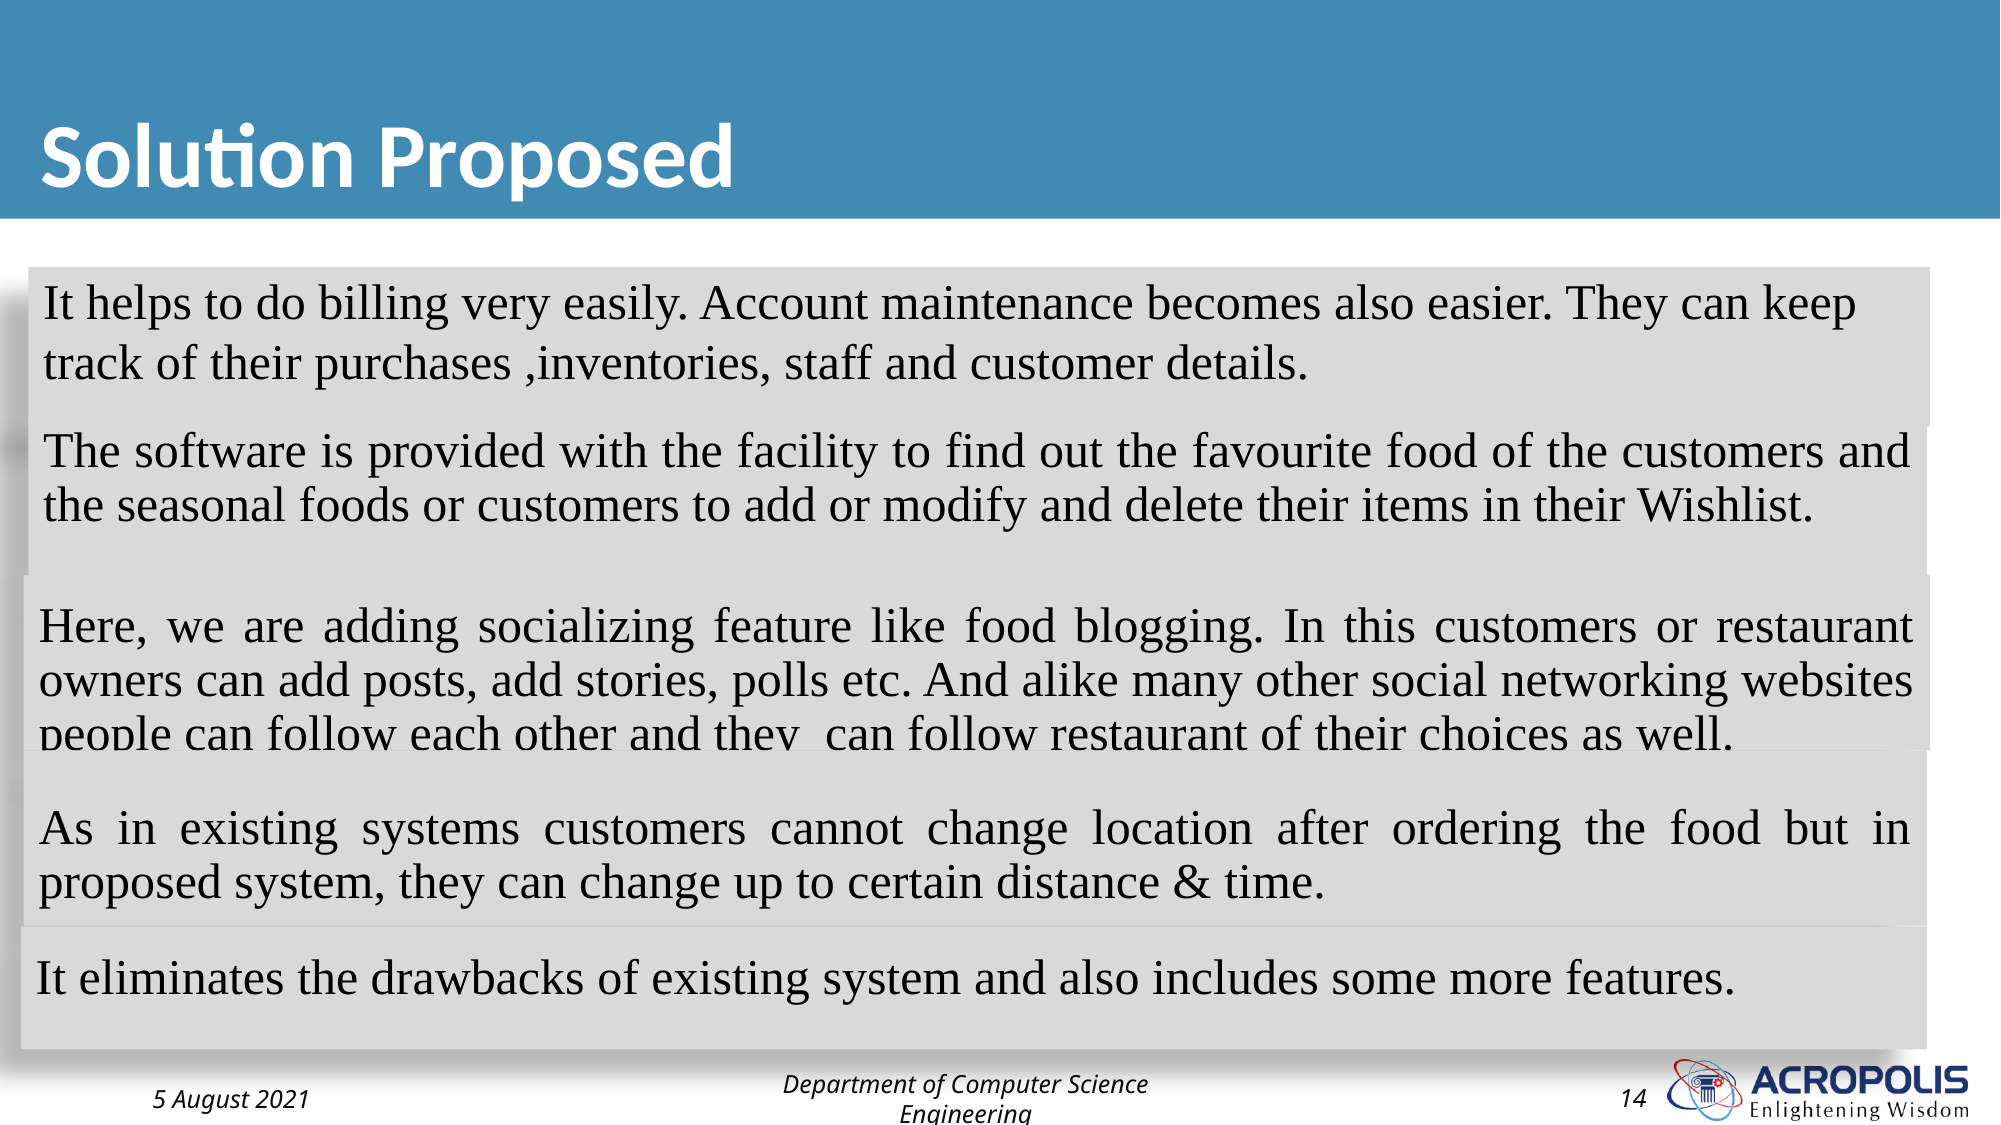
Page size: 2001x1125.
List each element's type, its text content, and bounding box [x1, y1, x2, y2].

text_box As in existing systems customers cannot change location after ordering the food but in proposed system, they can change up to certain distance & time. [22, 748, 1929, 924]
text_box Here, we are adding socializing feature like food blogging. In this customers or restaurant owners can add posts, add stories, polls etc. And alike many other social networking websites people can follow each other and they can follow restaurant of their choices as well. [22, 573, 1932, 752]
text_box It eliminates the drawbacks of existing system and also includes some more features. [19, 924, 1929, 1051]
text_box The software is provided with the facility to find out the favourite food of the customers and the seasonal foods or customers to add or modify and delete their items in their Wishlist. [26, 414, 1929, 573]
text_box It helps to do billing very easily. Account maintenance becomes also easier. They can keep track of their purchases ,inventories, staff and customer details. [26, 265, 1932, 428]
list [49, 232, 1972, 1125]
title Solution Proposed [25, 0, 1974, 214]
